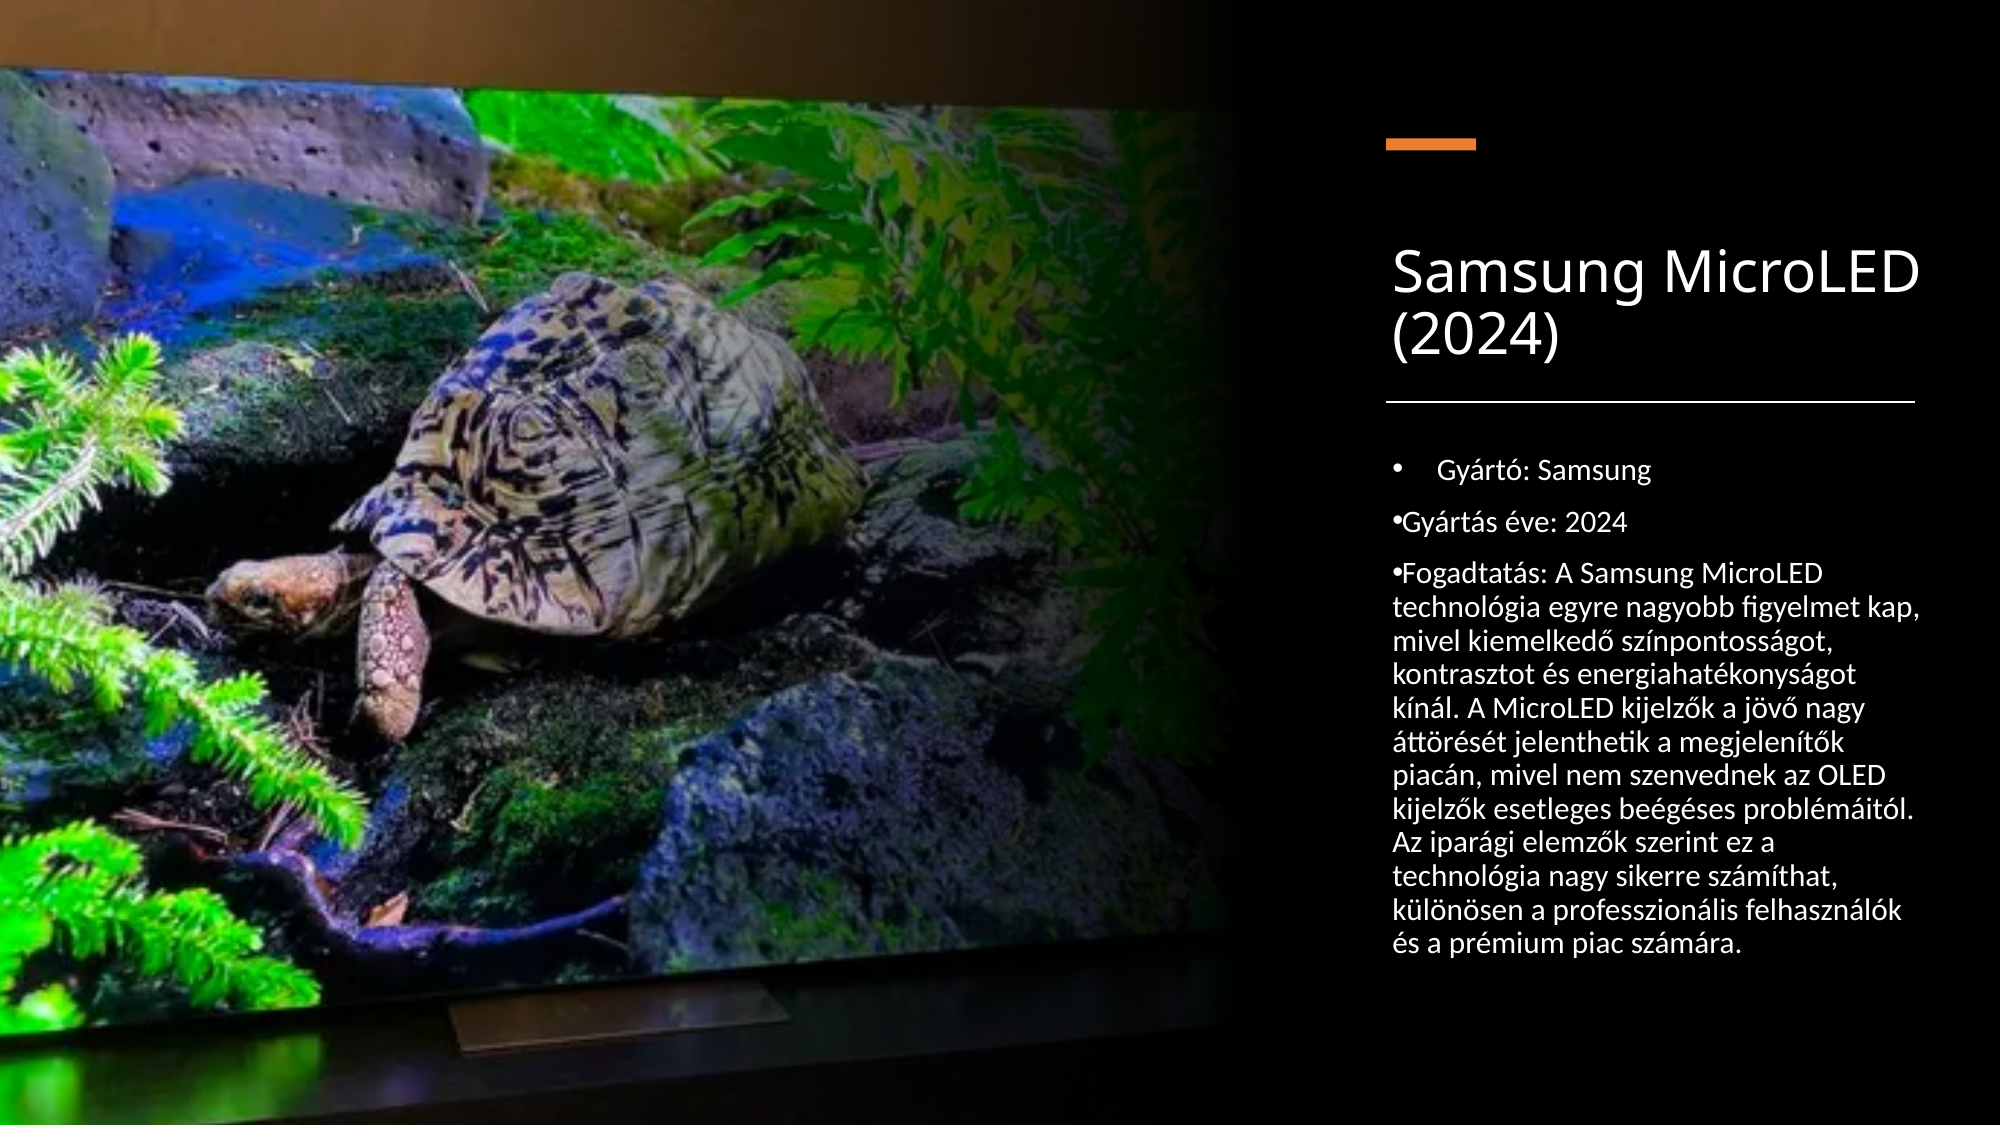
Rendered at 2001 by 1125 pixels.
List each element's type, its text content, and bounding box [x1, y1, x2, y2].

picture [0, 0, 1422, 1125]
text_box [1422, 0, 2000, 1125]
list Gyártó: Samsung Gyártás éve: 2024 Fogadtatás: A Samsung MicroLED technológia egyre nagyobb figyelmet kap, mivel kiemelkedő színpontosságot, kontrasztot és energiahatékonyságot kínál. A MicroLED kijelzők a jövő nagy áttörését jelenthetik a megjelenítők piacán, mivel nem szenvednek az OLED kijelzők esetleges beégéses problémáitól. Az iparági elemzők szerint ez a technológia nagy sikerre számíthat, különösen a professzionális felhasználók és a prémium piac számára. [1422, 445, 1942, 972]
title Samsung MicroLED (2024) [1422, 190, 1942, 375]
text_box [1422, 137, 1477, 151]
